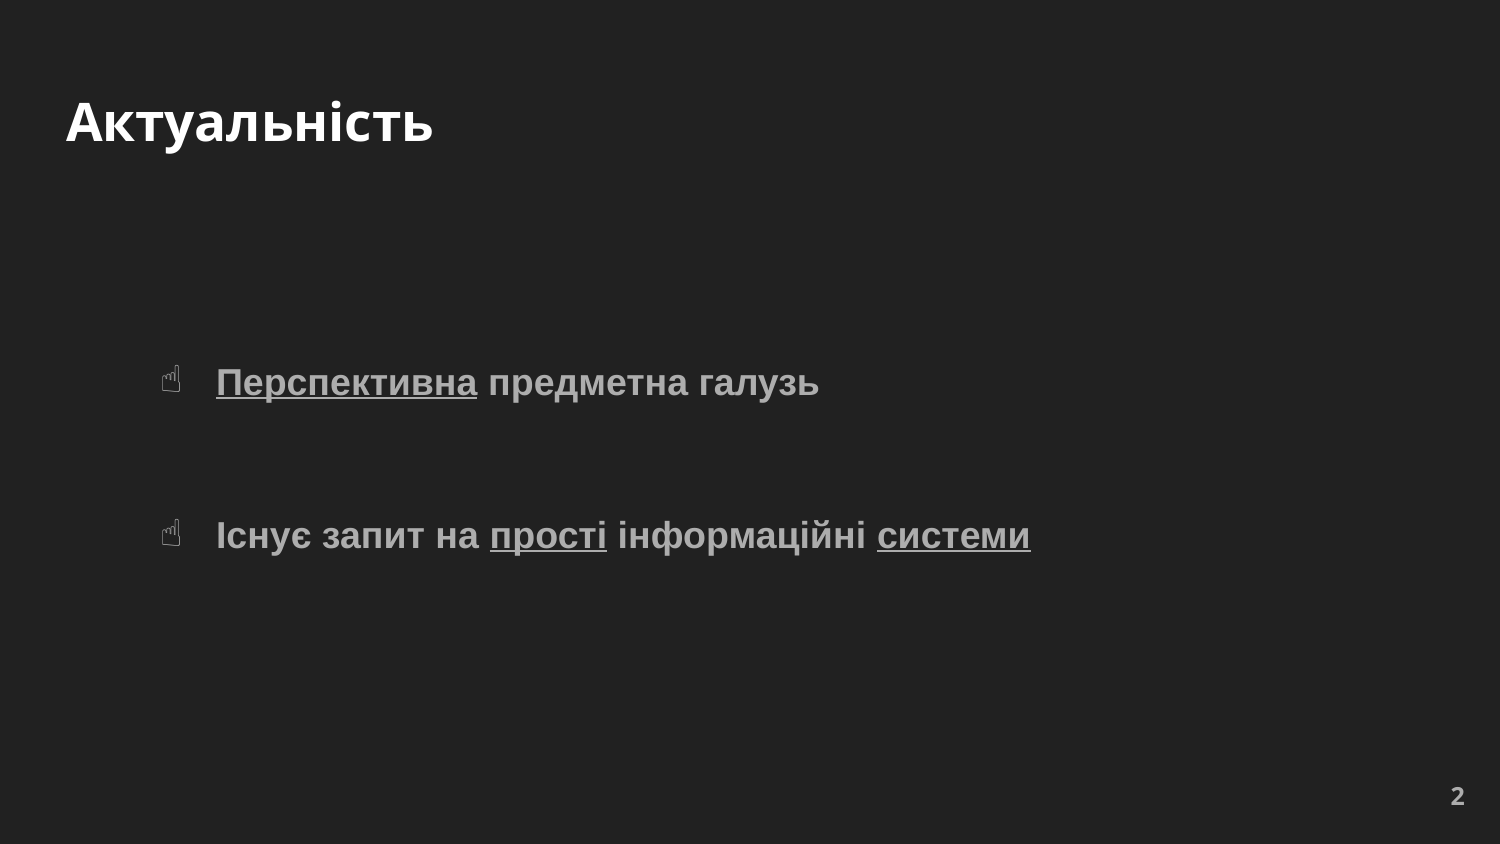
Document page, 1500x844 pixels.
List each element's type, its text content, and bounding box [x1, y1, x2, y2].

title Актуальність [51, 72, 1449, 167]
list Перспективна предметна галузь Існує запит на прості інформаційні системи [51, 189, 1449, 750]
slide_number ‹#› [1389, 764, 1480, 830]
